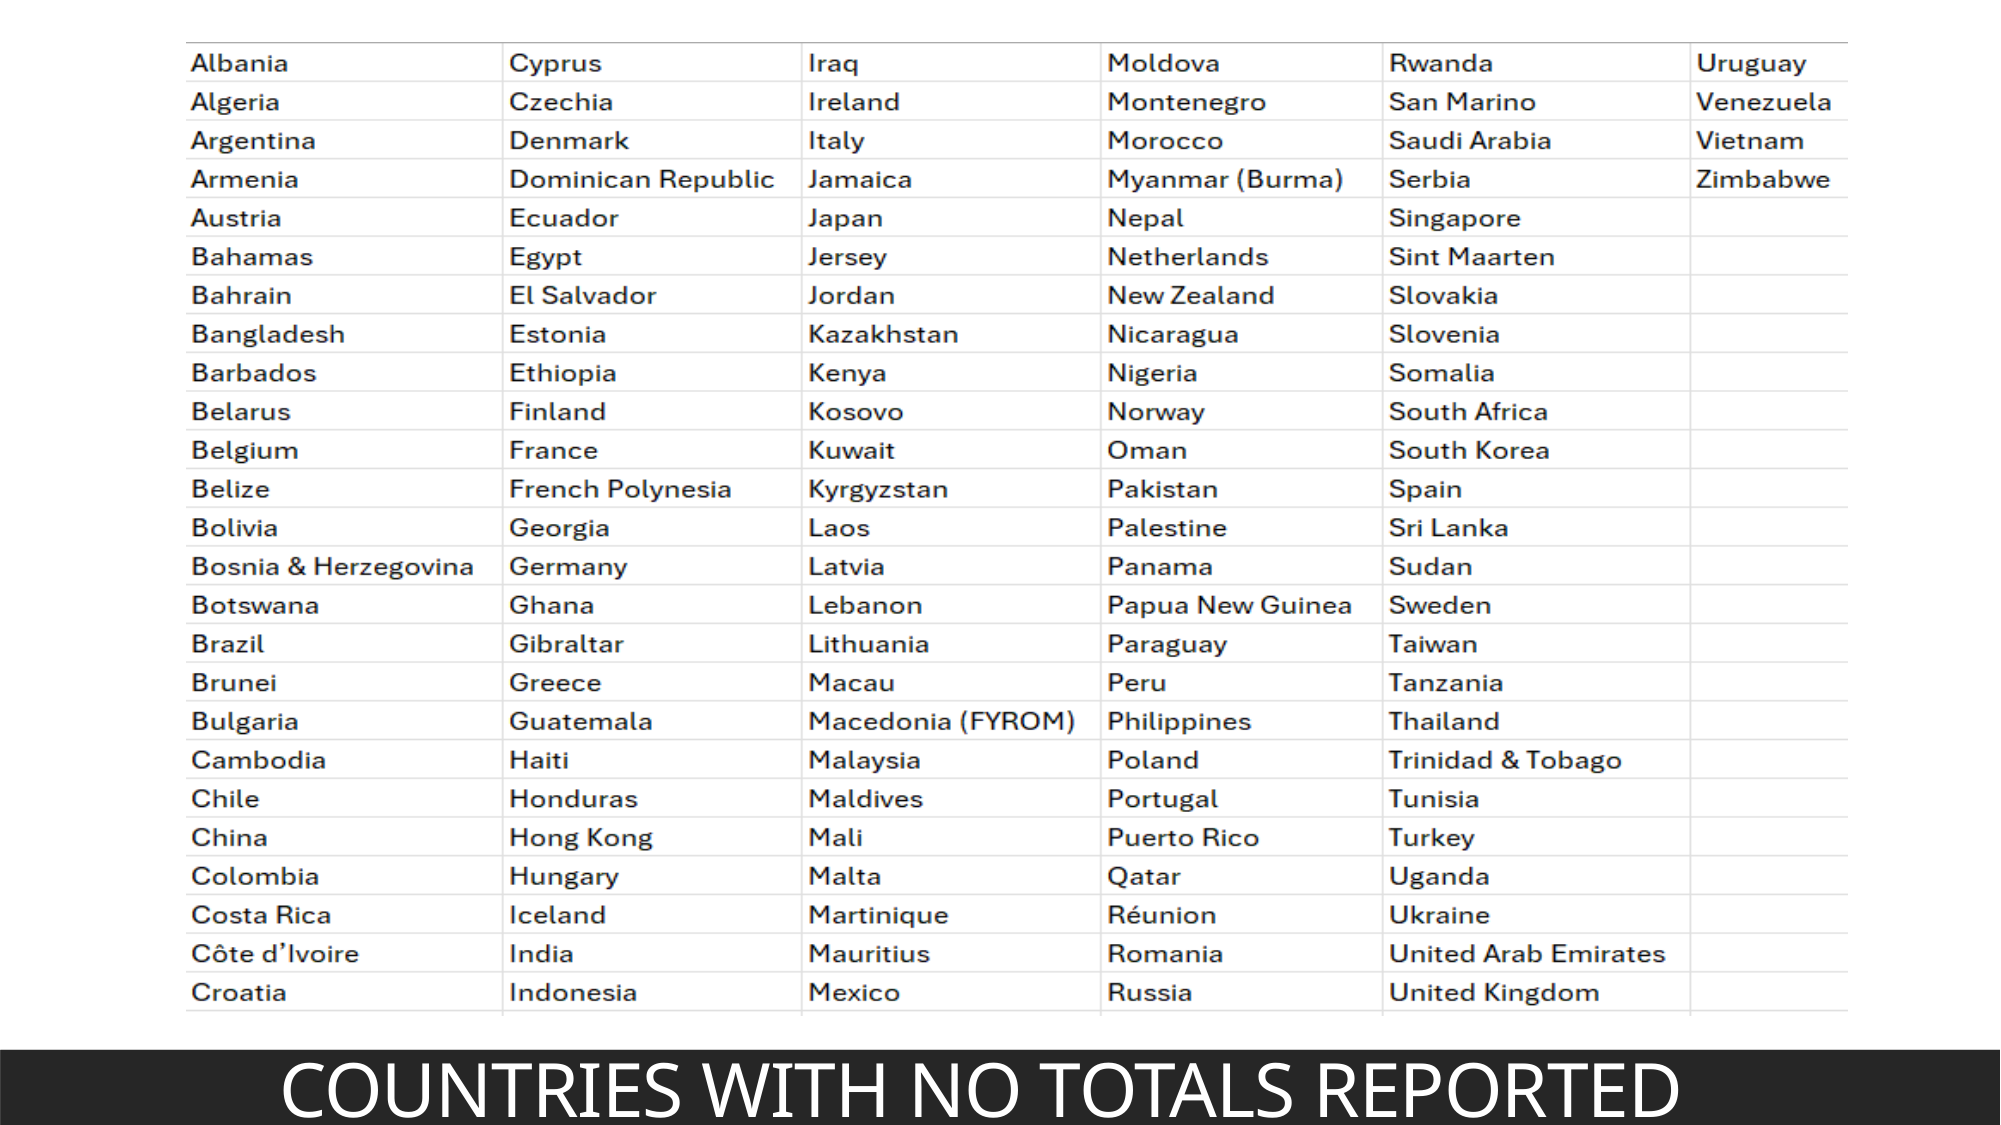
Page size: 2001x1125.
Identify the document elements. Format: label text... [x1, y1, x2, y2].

title COUNTRIES WITH NO TOTALS REPORTED [86, 1087, 1877, 1125]
text_box [0, 1049, 2000, 1125]
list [156, 20, 1877, 1051]
